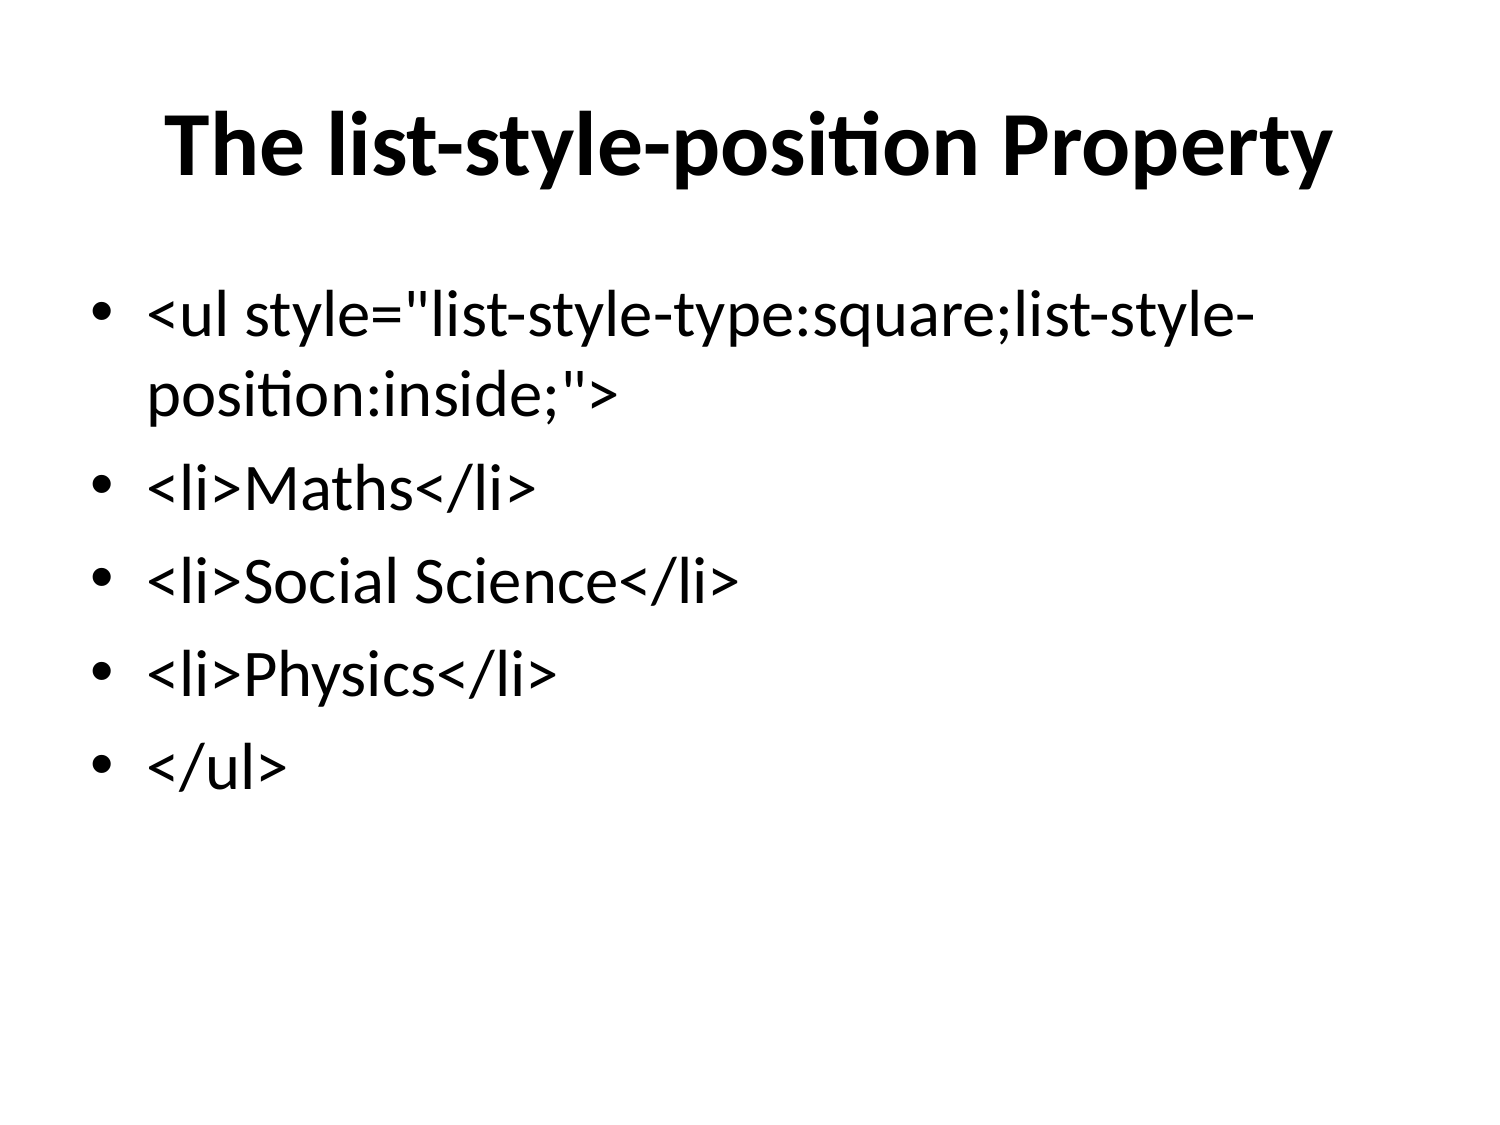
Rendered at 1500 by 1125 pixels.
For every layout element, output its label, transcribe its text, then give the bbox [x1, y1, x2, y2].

title The list-style-position Property [75, 45, 1425, 233]
list <ul style="list-style-type:square;list-style-position:inside;"> <li>Maths</li> <li>Social Science</li> <li>Physics</li> </ul> [75, 262, 1425, 1005]
